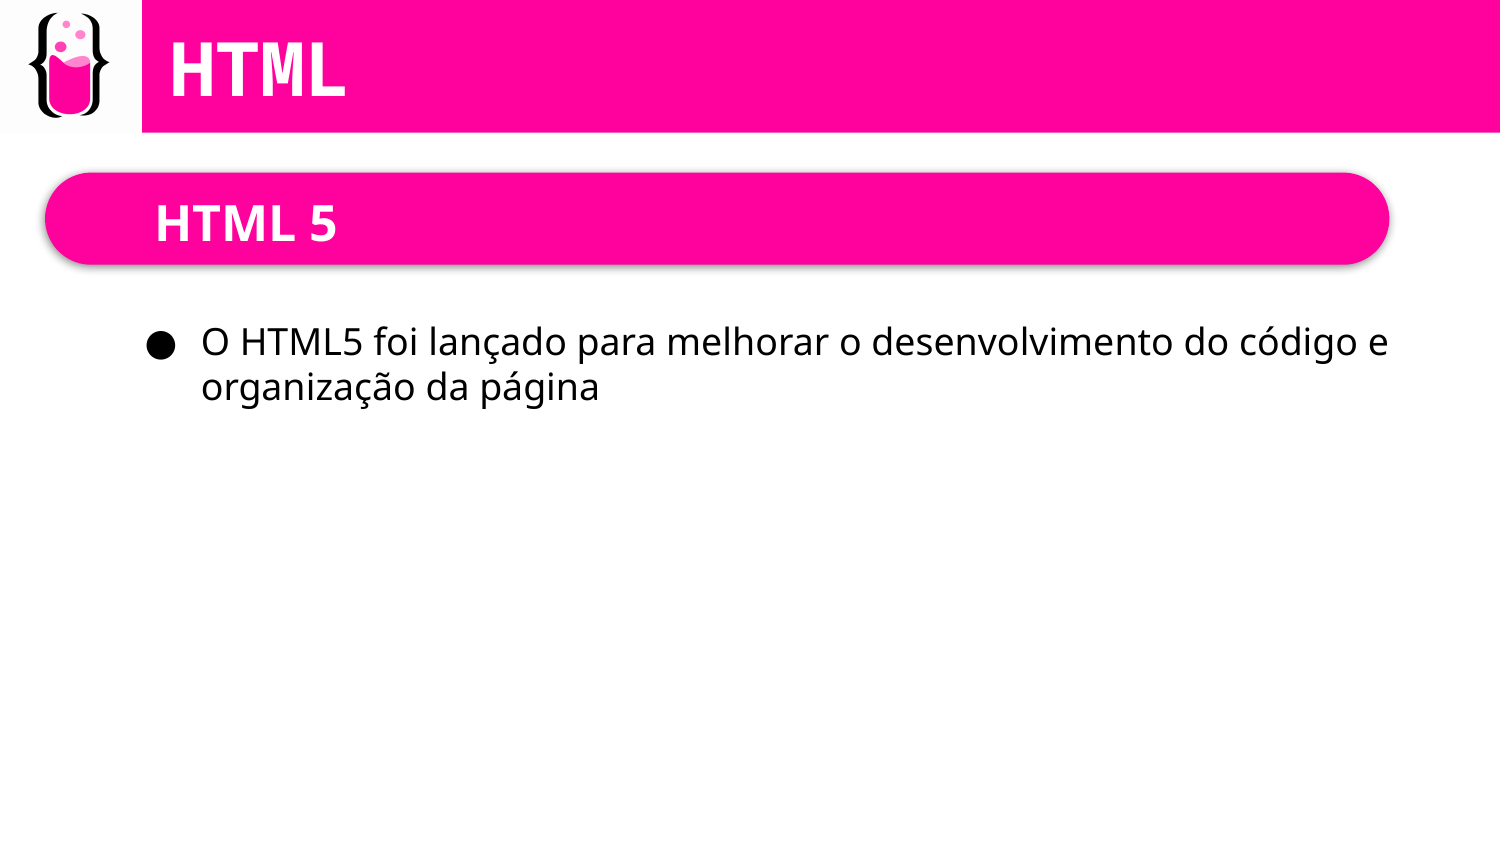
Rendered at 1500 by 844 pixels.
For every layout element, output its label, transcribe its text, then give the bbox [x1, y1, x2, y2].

text_box O HTML5 foi lançado para melhorar o desenvolvimento do código e organização da página [110, 303, 1456, 496]
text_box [44, 170, 1390, 265]
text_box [0, 0, 1500, 133]
